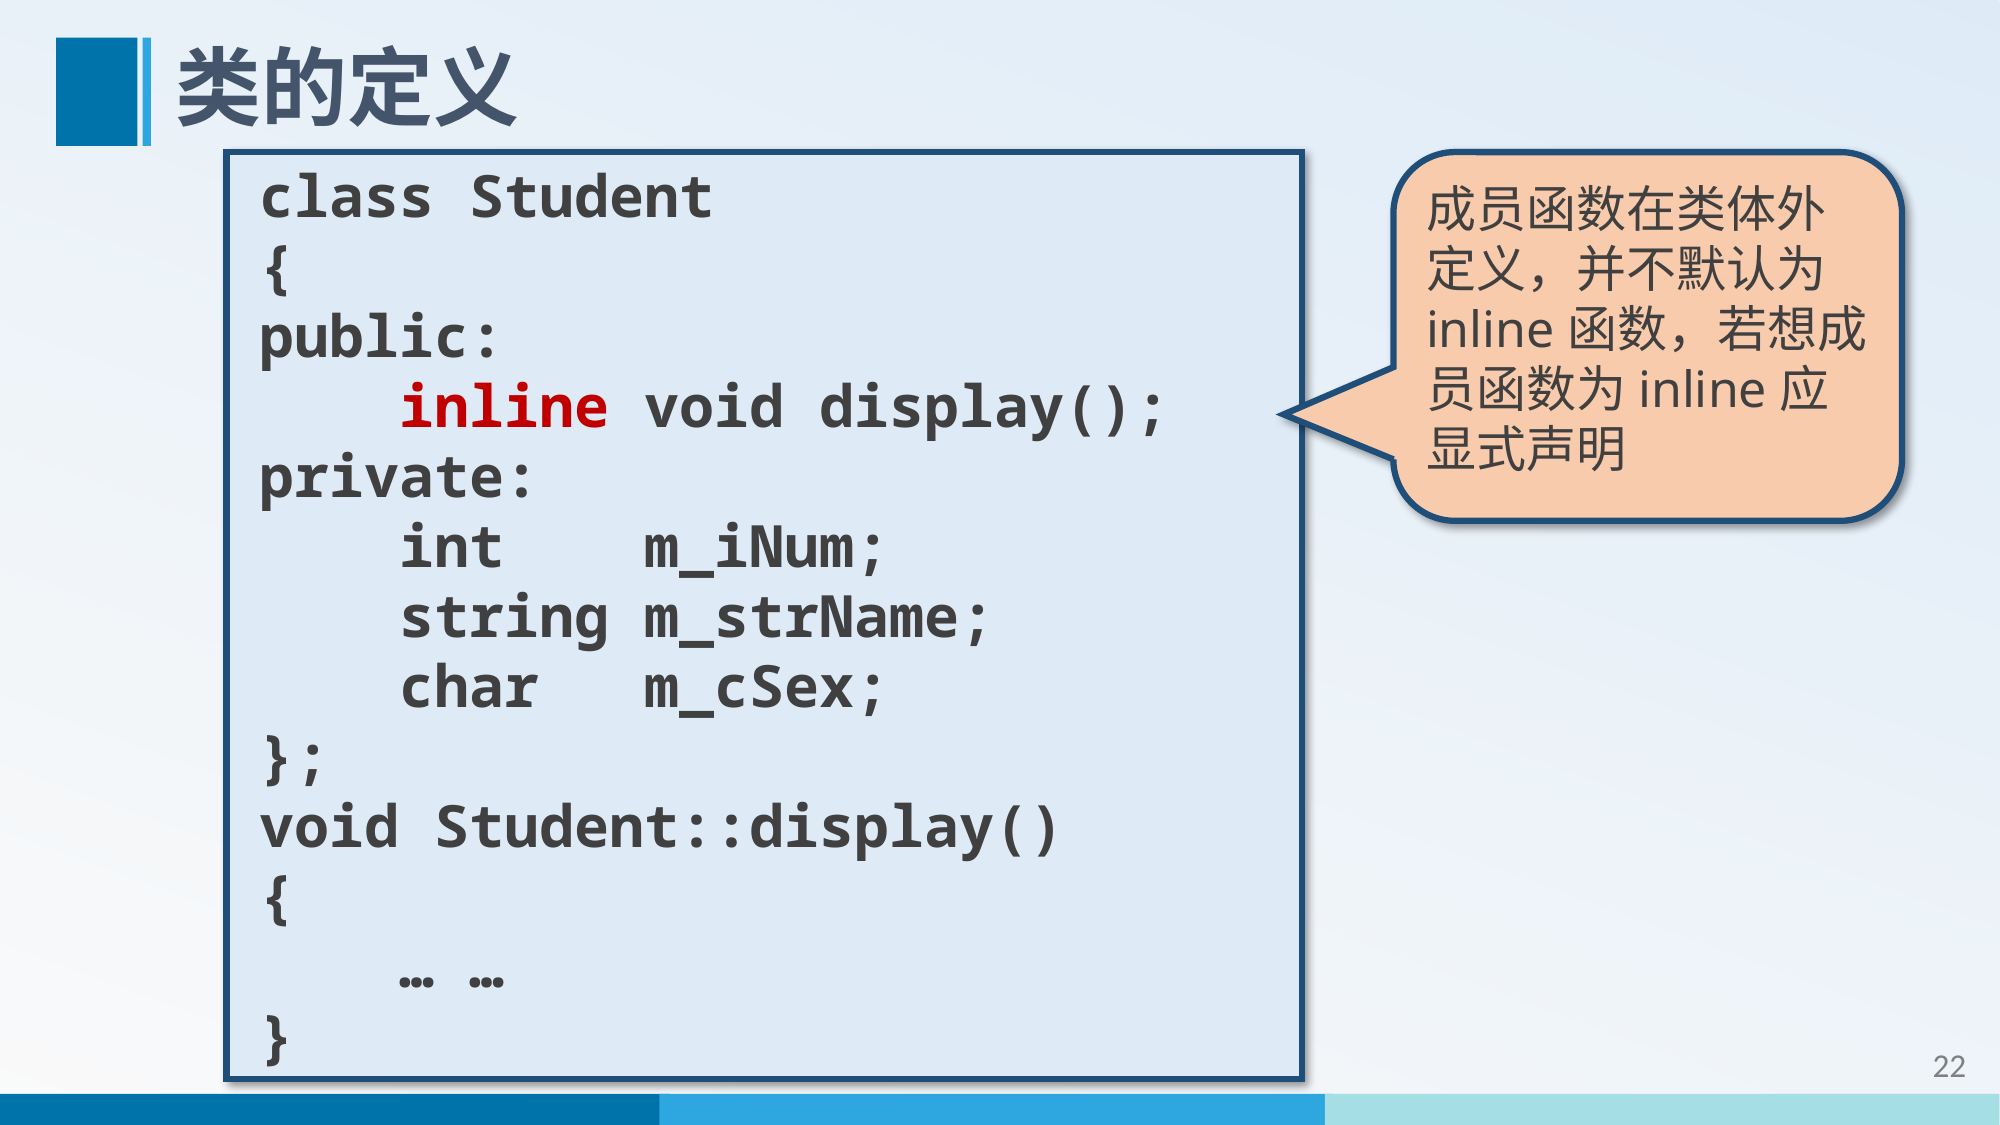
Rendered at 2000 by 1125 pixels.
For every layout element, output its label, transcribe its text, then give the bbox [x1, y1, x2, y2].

title 类的定义 [160, 37, 1791, 146]
text_box 成员函数在类体外定义，并不默认为inline函数，若想成员函数为inline应显式声明 [1280, 151, 1904, 522]
text_box class Student { public: inline void display(); private: int m_iNum; string m_strName; char m_cSex; }; void Student::display() { … … } [225, 151, 1303, 1080]
